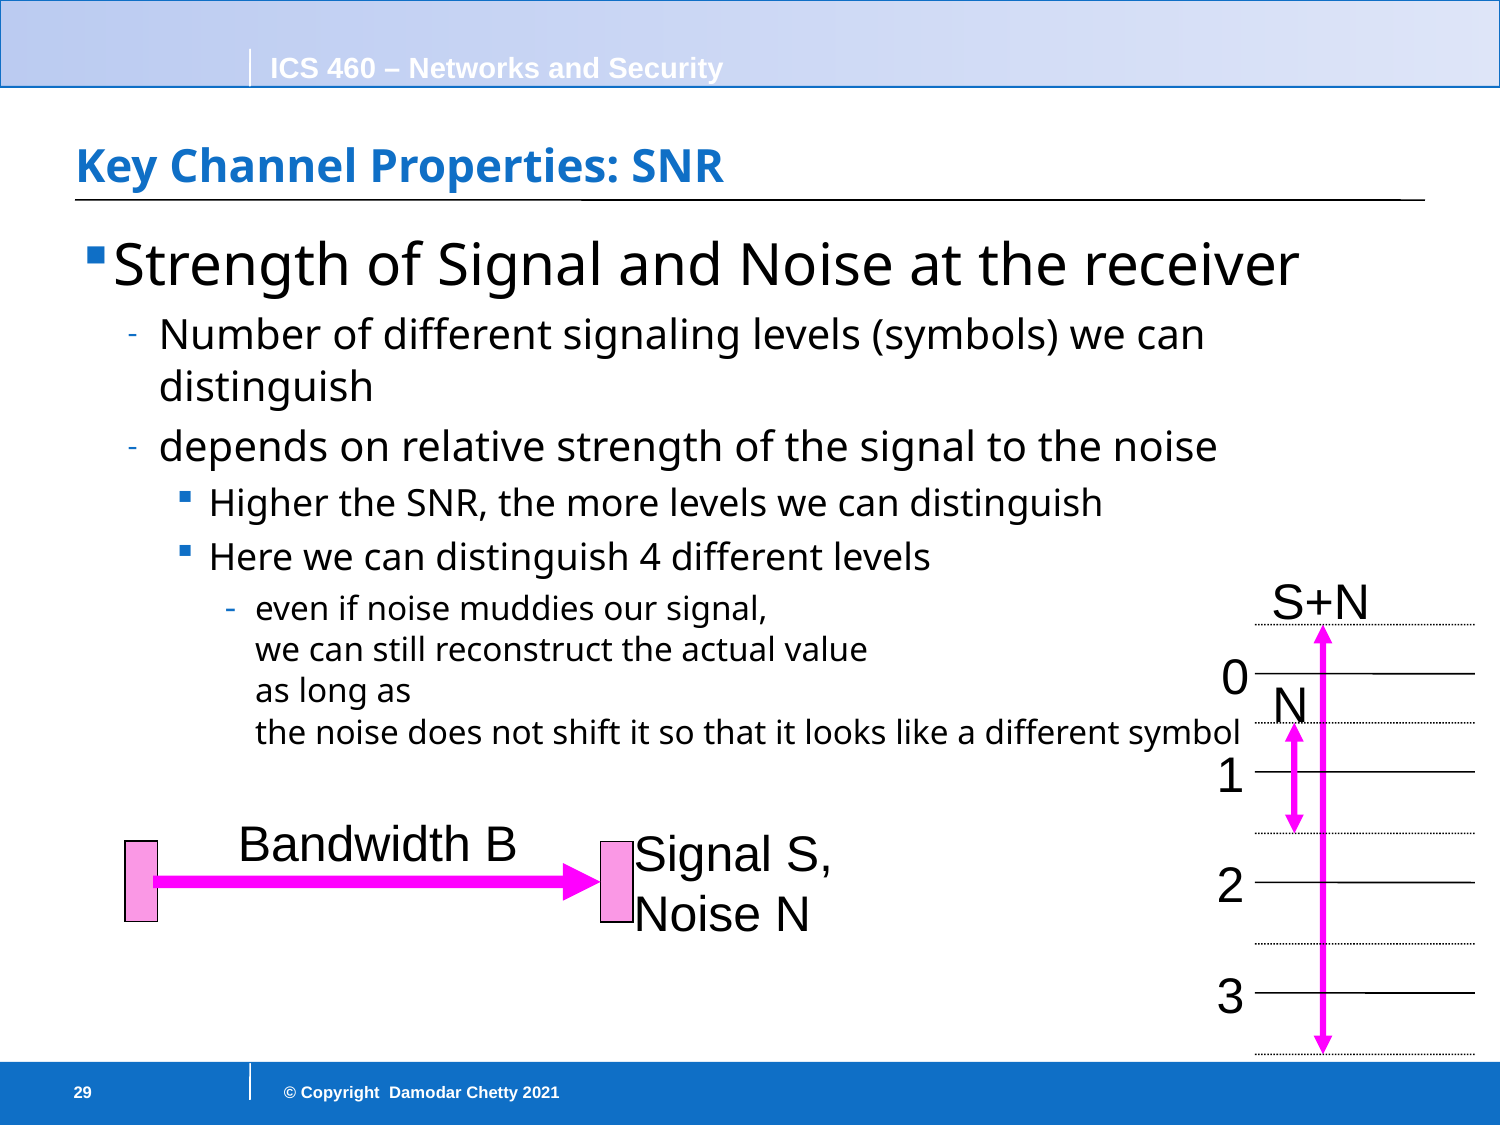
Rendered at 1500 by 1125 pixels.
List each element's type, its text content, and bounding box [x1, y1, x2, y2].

slide_number 29 [49, 1070, 251, 1125]
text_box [1199, 562, 1476, 1055]
title Key Channel Properties: SNR [74, 90, 1426, 200]
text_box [124, 803, 833, 951]
list Strength of Signal and Noise at the receiver Number of different signaling levels (symbols) we can distinguish depends on relative strength of the signal to the noise Higher the SNR, the more levels we can distinguish Here we can distinguish 4 different levels even if noise muddies our signal, we can still reconstruct the actual value as long as the noise does not shift it so that it looks like a different symbol [73, 215, 1436, 1027]
